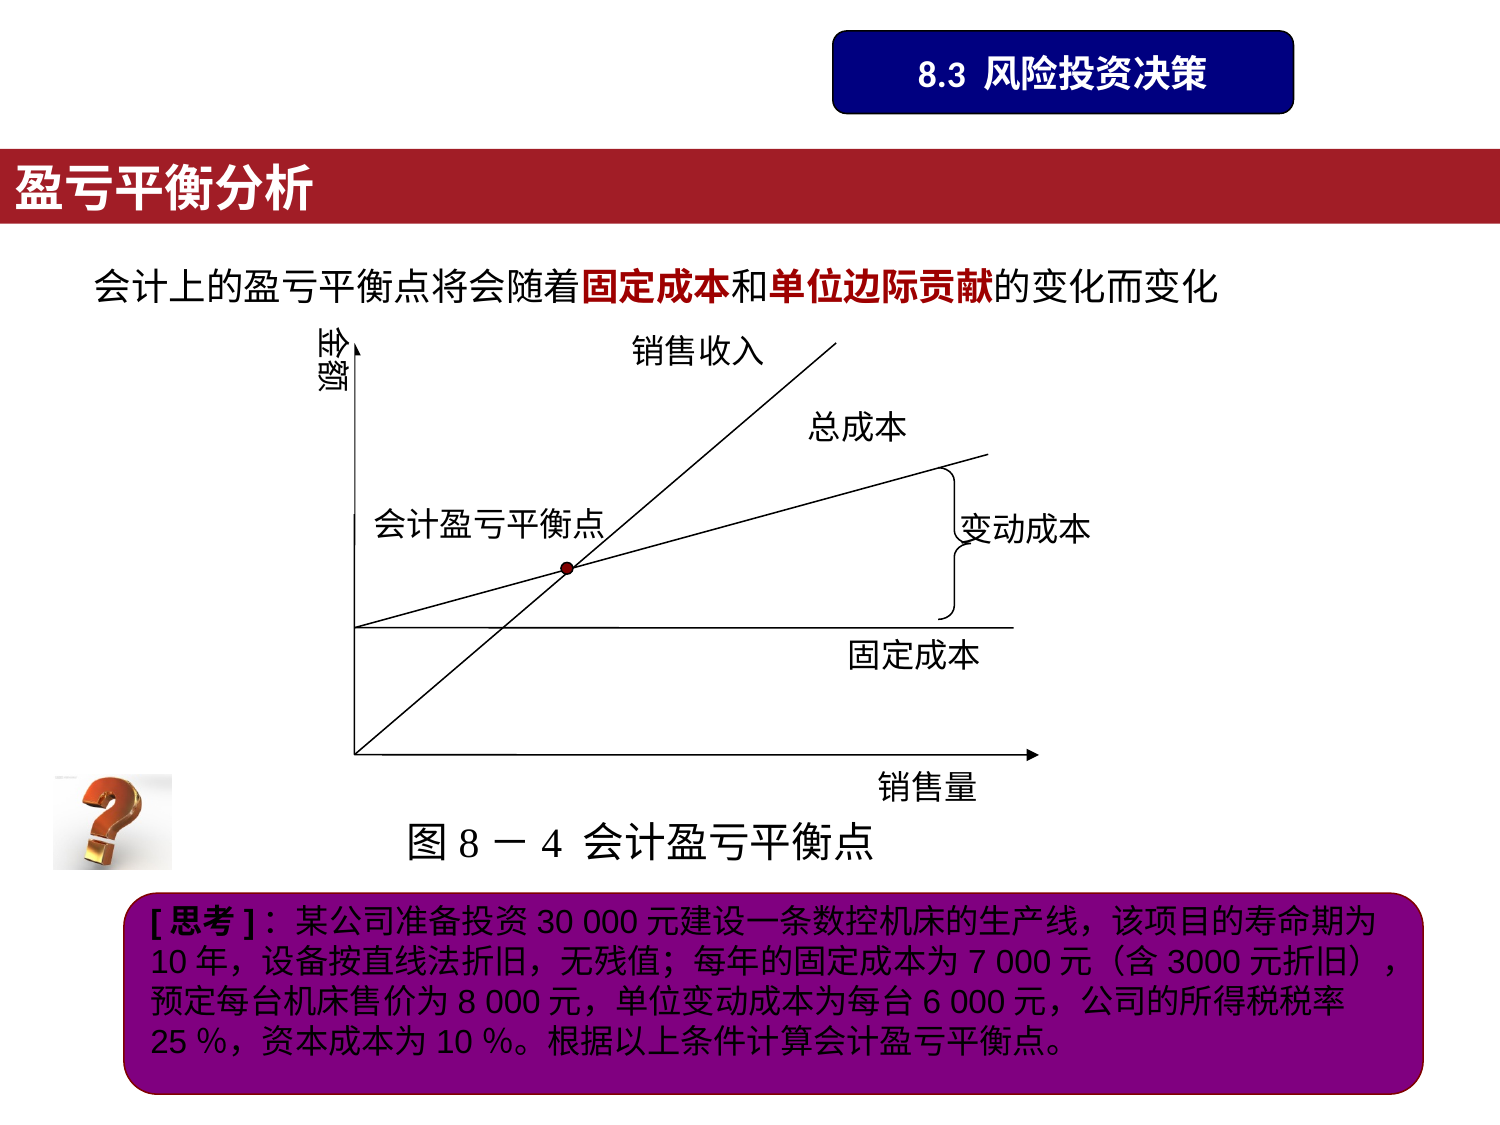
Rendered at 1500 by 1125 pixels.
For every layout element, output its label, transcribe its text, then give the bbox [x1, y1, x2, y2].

text_box 会计上的盈亏平衡点将会随着固定成本和单位边际贡献的变化而变化 [79, 255, 1243, 316]
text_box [123, 892, 1424, 1095]
text_box 盈亏平衡分析 [0, 148, 1500, 224]
text_box 8.3 风险投资决策 [832, 30, 1294, 114]
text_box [289, 326, 1137, 889]
picture [52, 774, 172, 870]
